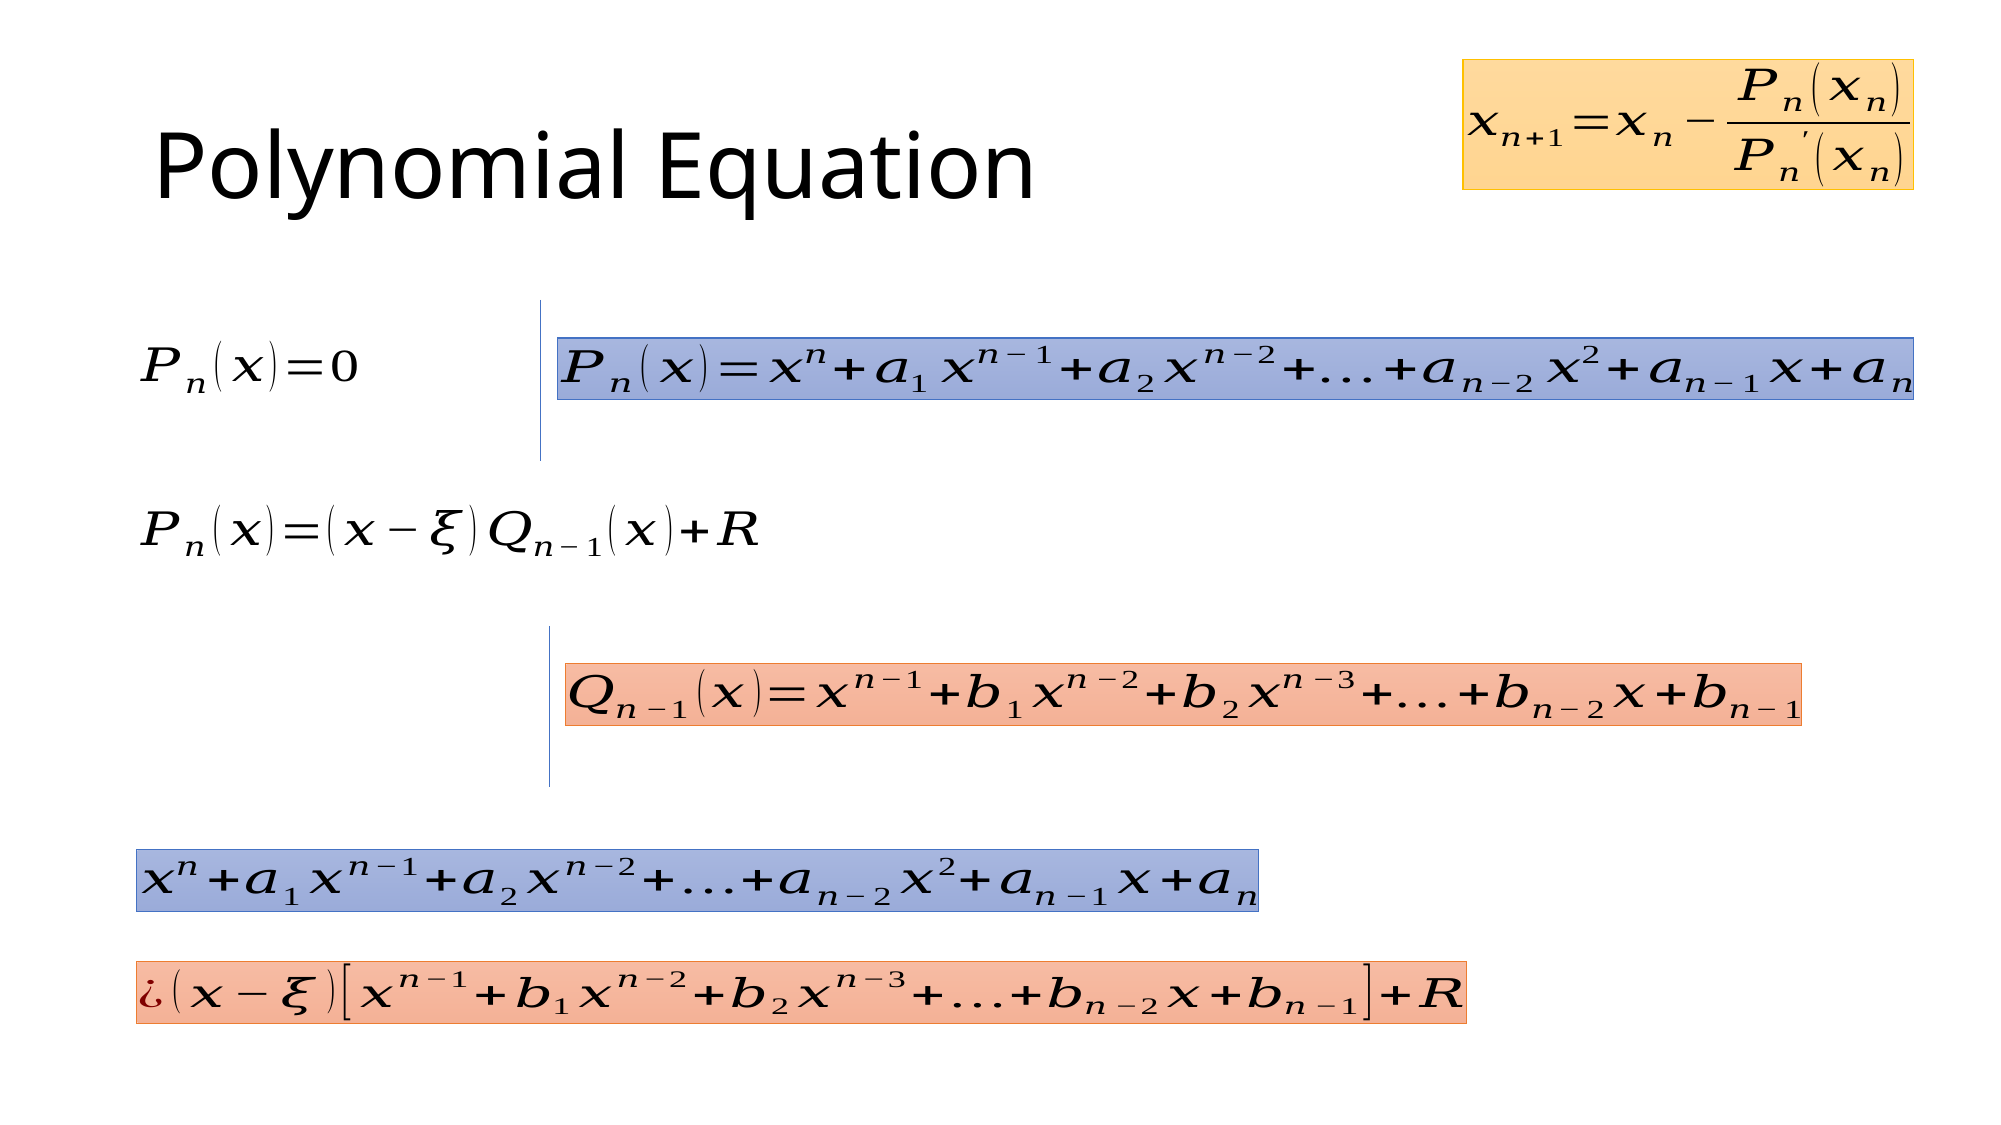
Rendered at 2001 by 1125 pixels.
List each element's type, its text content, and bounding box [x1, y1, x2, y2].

title Polynomial Equation [137, 59, 1863, 278]
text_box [549, 625, 1801, 788]
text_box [540, 299, 1913, 462]
